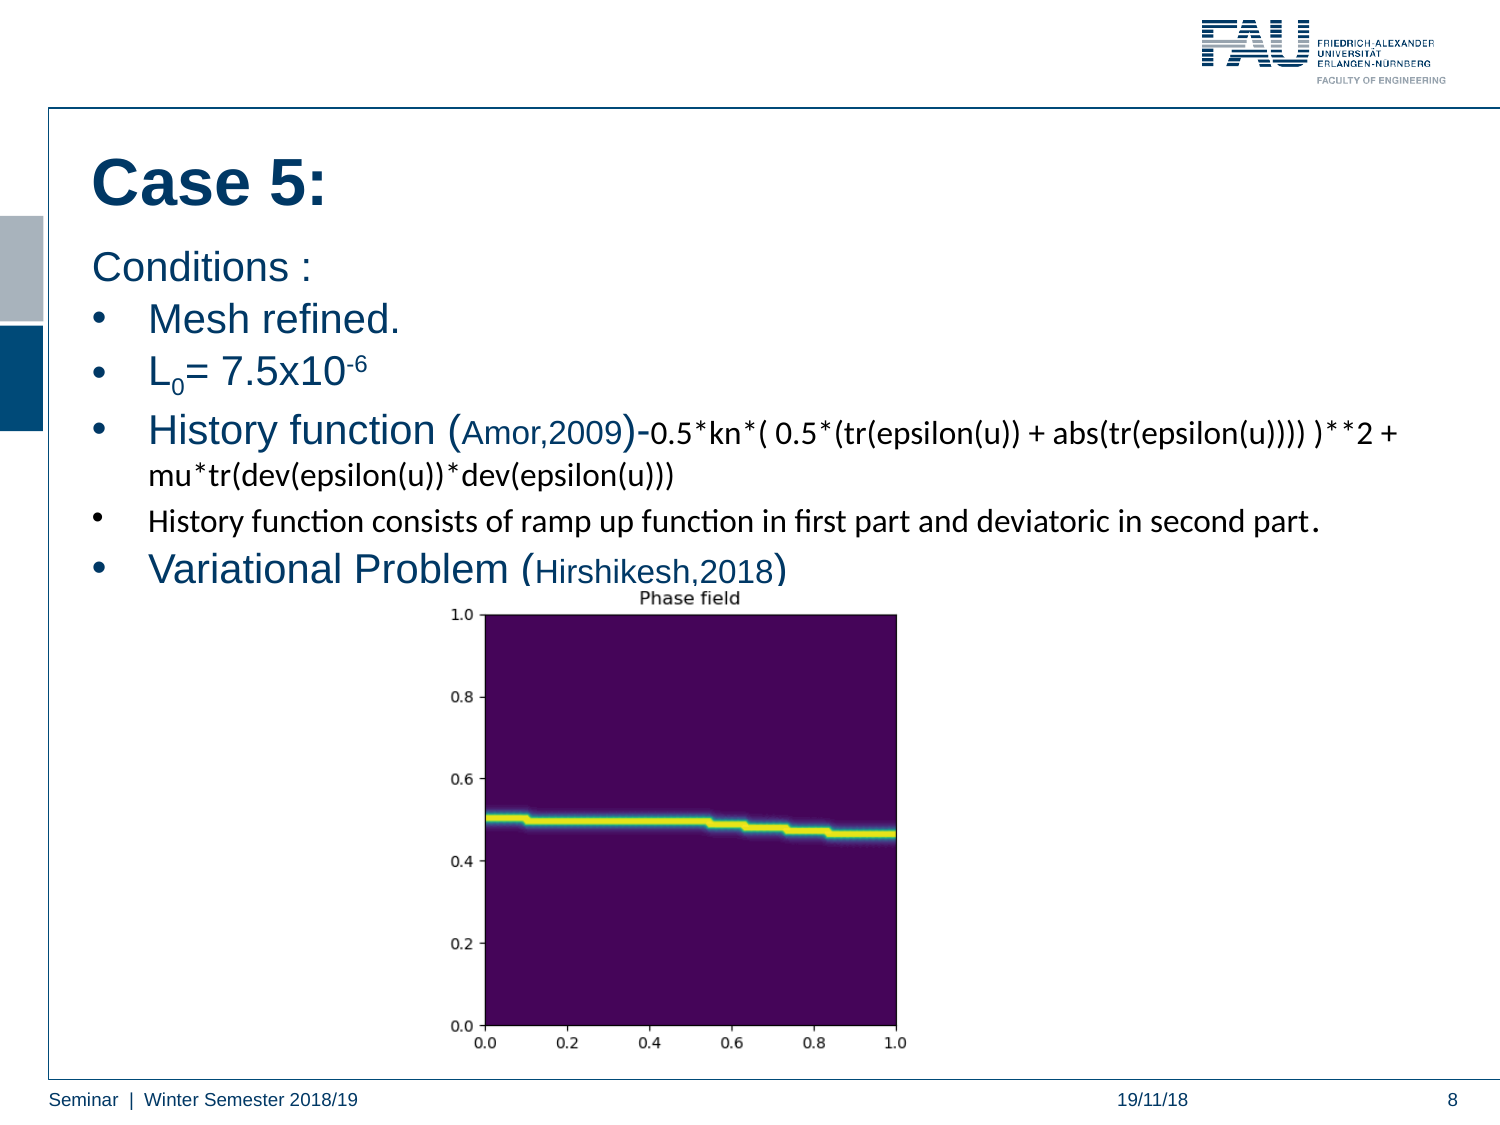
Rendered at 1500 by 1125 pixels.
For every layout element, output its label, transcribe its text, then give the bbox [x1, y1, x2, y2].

picture [449, 585, 913, 1058]
text_box Conditions : Mesh refined. L0= 7.5x10-6 History function (Amor,2009)-0.5*kn*( 0.5*(tr(epsilon(u)) + abs(tr(epsilon(u)))) )**2 + mu*tr(dev(epsilon(u))*dev(epsilon(u))) History function consists of ramp up function in first part and deviatoric in second part. Variational Problem (Hirshikesh,2018) [89, 237, 1500, 696]
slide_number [1115, 1086, 1193, 1125]
title Case 5: [89, 137, 391, 237]
picture [1202, 20, 1434, 67]
footer Seminar | Winter Semester 2018/19 [46, 1087, 600, 1125]
slide_number 8 [1443, 1086, 1473, 1125]
